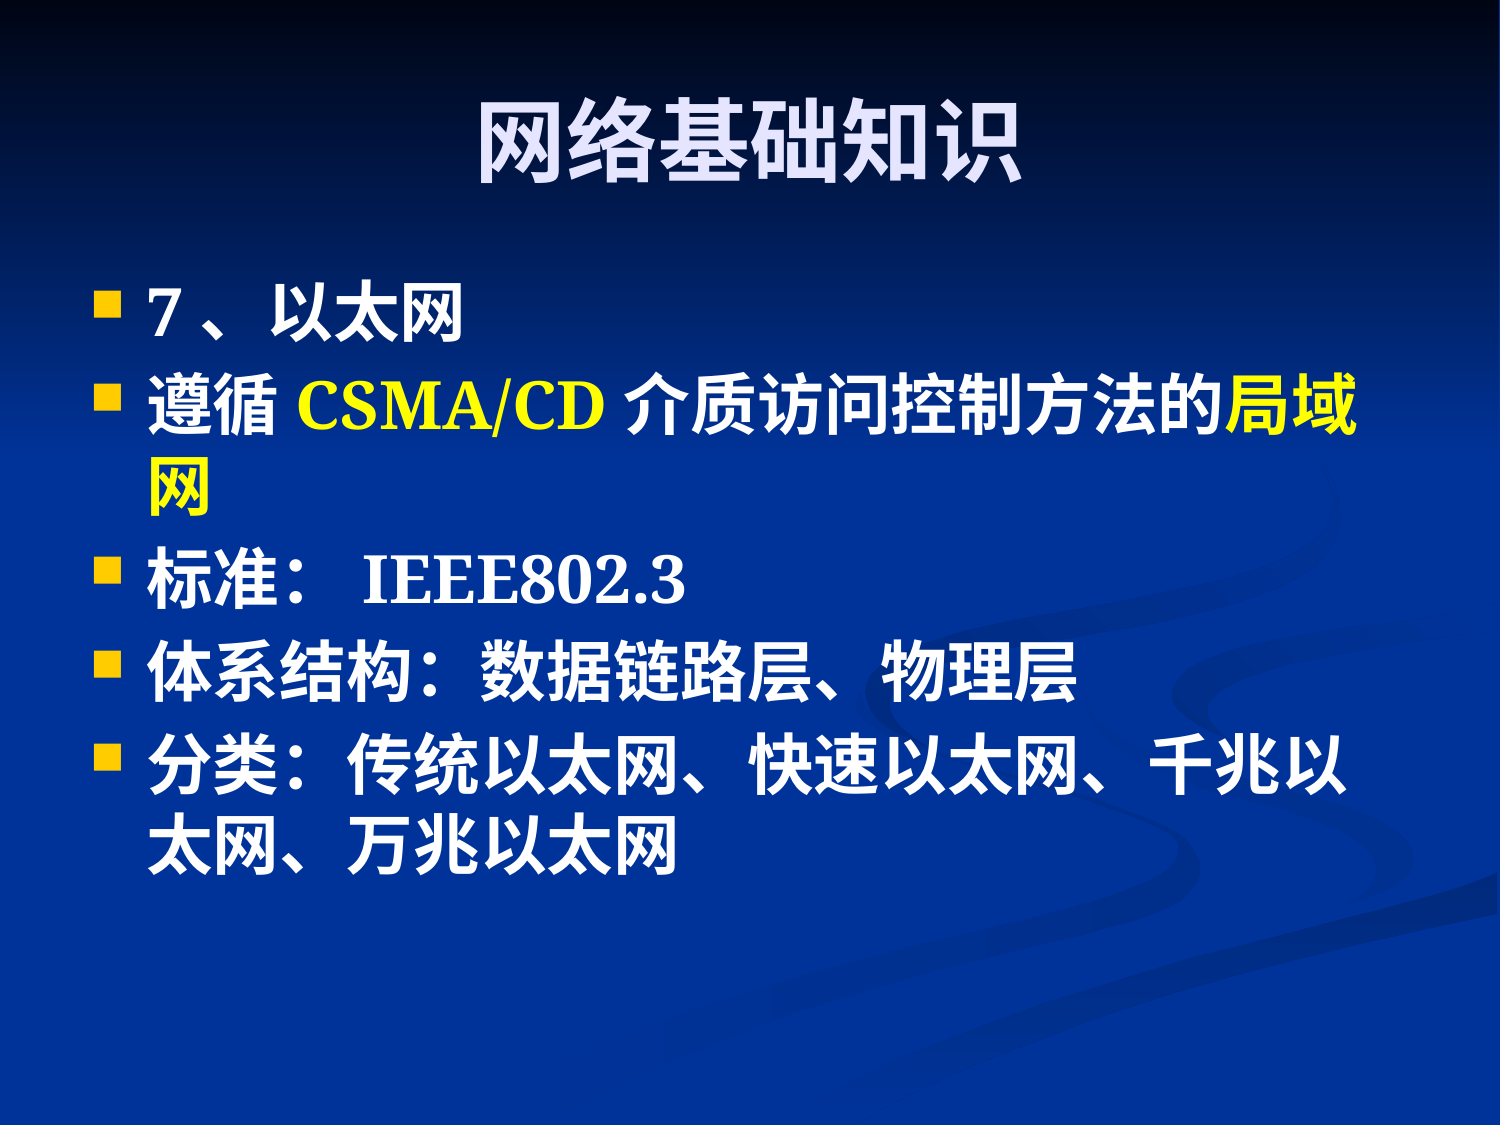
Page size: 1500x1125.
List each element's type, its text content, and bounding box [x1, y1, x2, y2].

title 网络基础知识 [74, 44, 1426, 233]
list 7、以太网 遵循CSMA/CD介质访问控制方法的局域网 标准：IEEE802.3 体系结构：数据链路层、物理层 分类：传统以太网、快速以太网、千兆以太网、万兆以太网 [74, 262, 1426, 1006]
